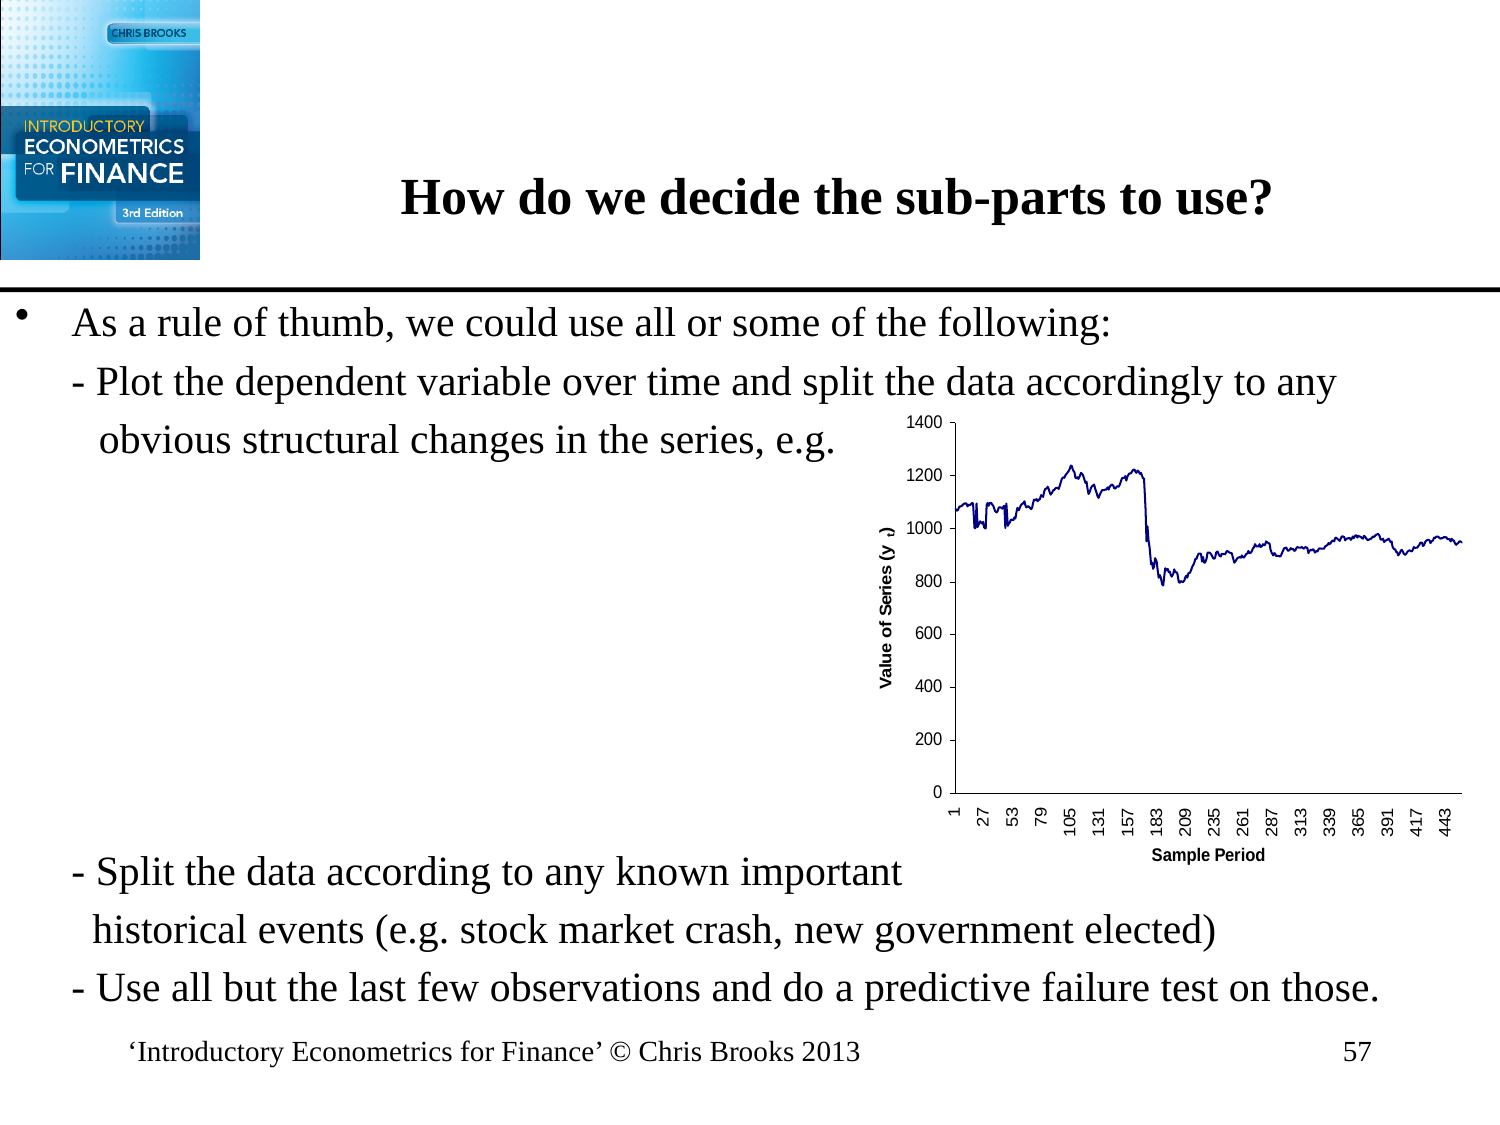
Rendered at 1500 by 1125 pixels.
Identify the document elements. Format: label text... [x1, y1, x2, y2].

slide_number 57 [1074, 1024, 1388, 1101]
title How do we decide the sub-parts to use? [200, 99, 1475, 287]
slide_number ‘Introductory Econometrics for Finance’ © Chris Brooks 2013 [112, 1024, 963, 1101]
picture [0, 0, 200, 260]
list As a rule of thumb, we could use all or some of the following: - Plot the dependent variable over time and split the data accordingly to any obvious structural changes in the series, e.g. - Split the data according to any known important historical events (e.g. stock market crash, new government elected) - Use all but the last few observations and do a predictive failure test on those. [0, 287, 1500, 1007]
picture [849, 349, 1488, 904]
